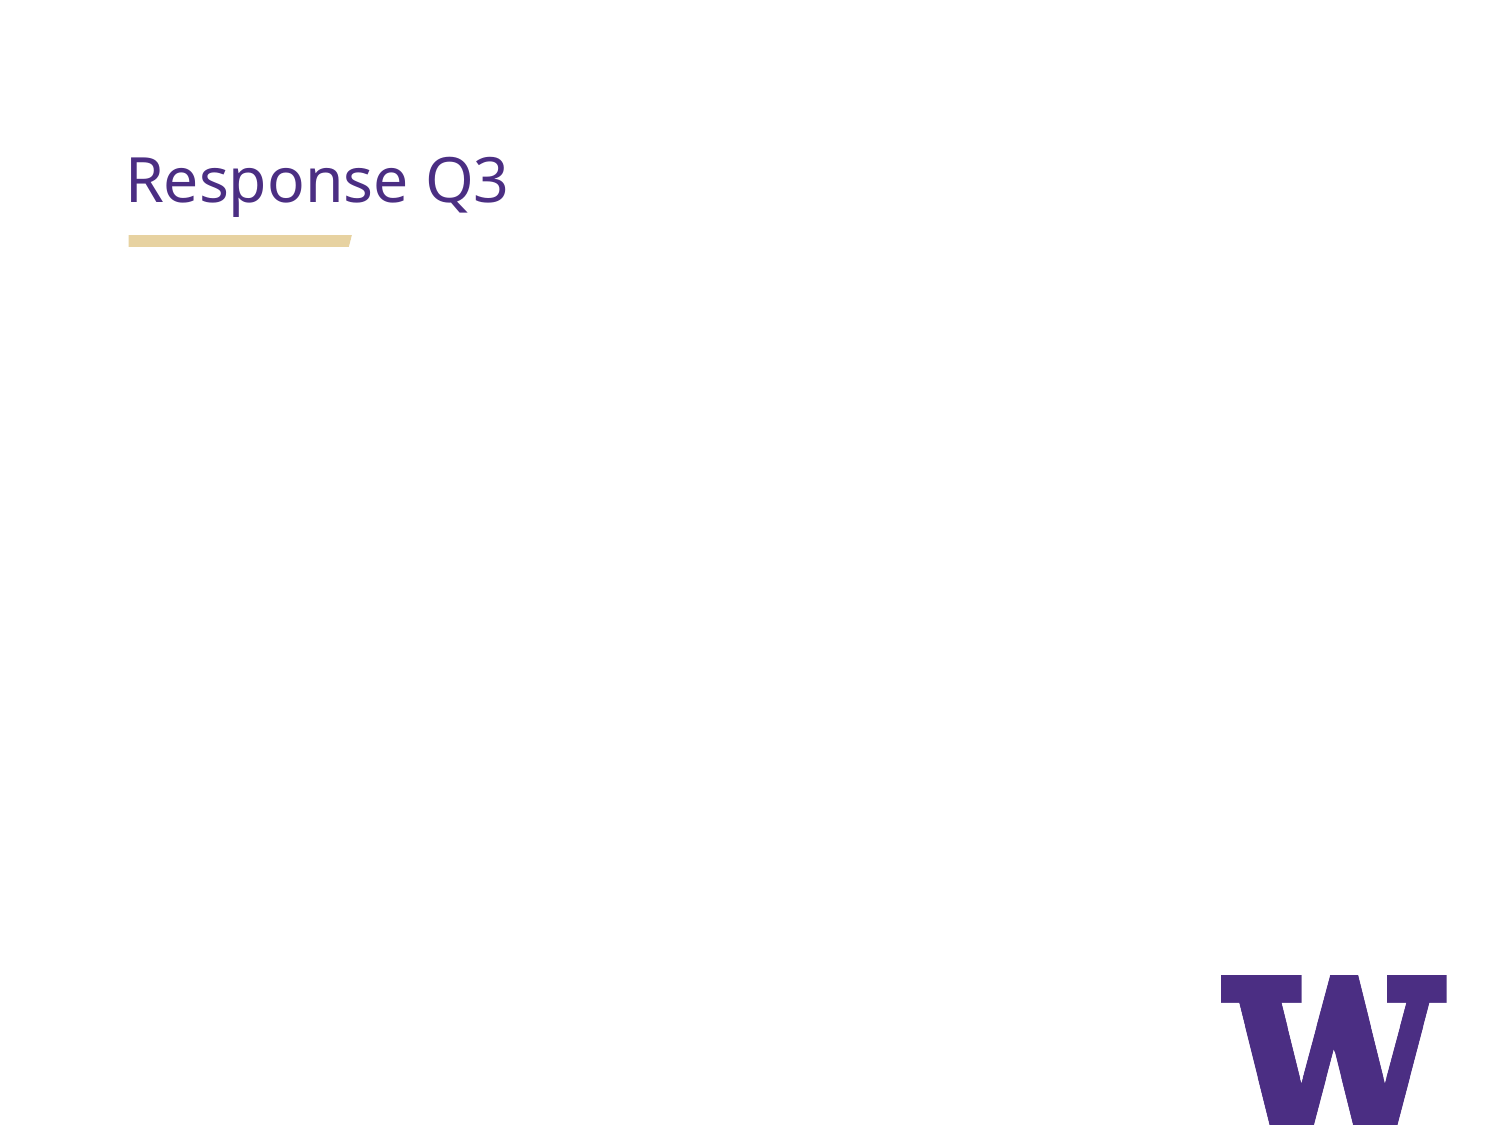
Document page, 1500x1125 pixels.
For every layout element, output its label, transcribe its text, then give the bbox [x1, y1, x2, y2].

picture [128, 235, 352, 247]
picture [1221, 975, 1447, 1125]
list Response Q3 [110, 60, 1453, 224]
